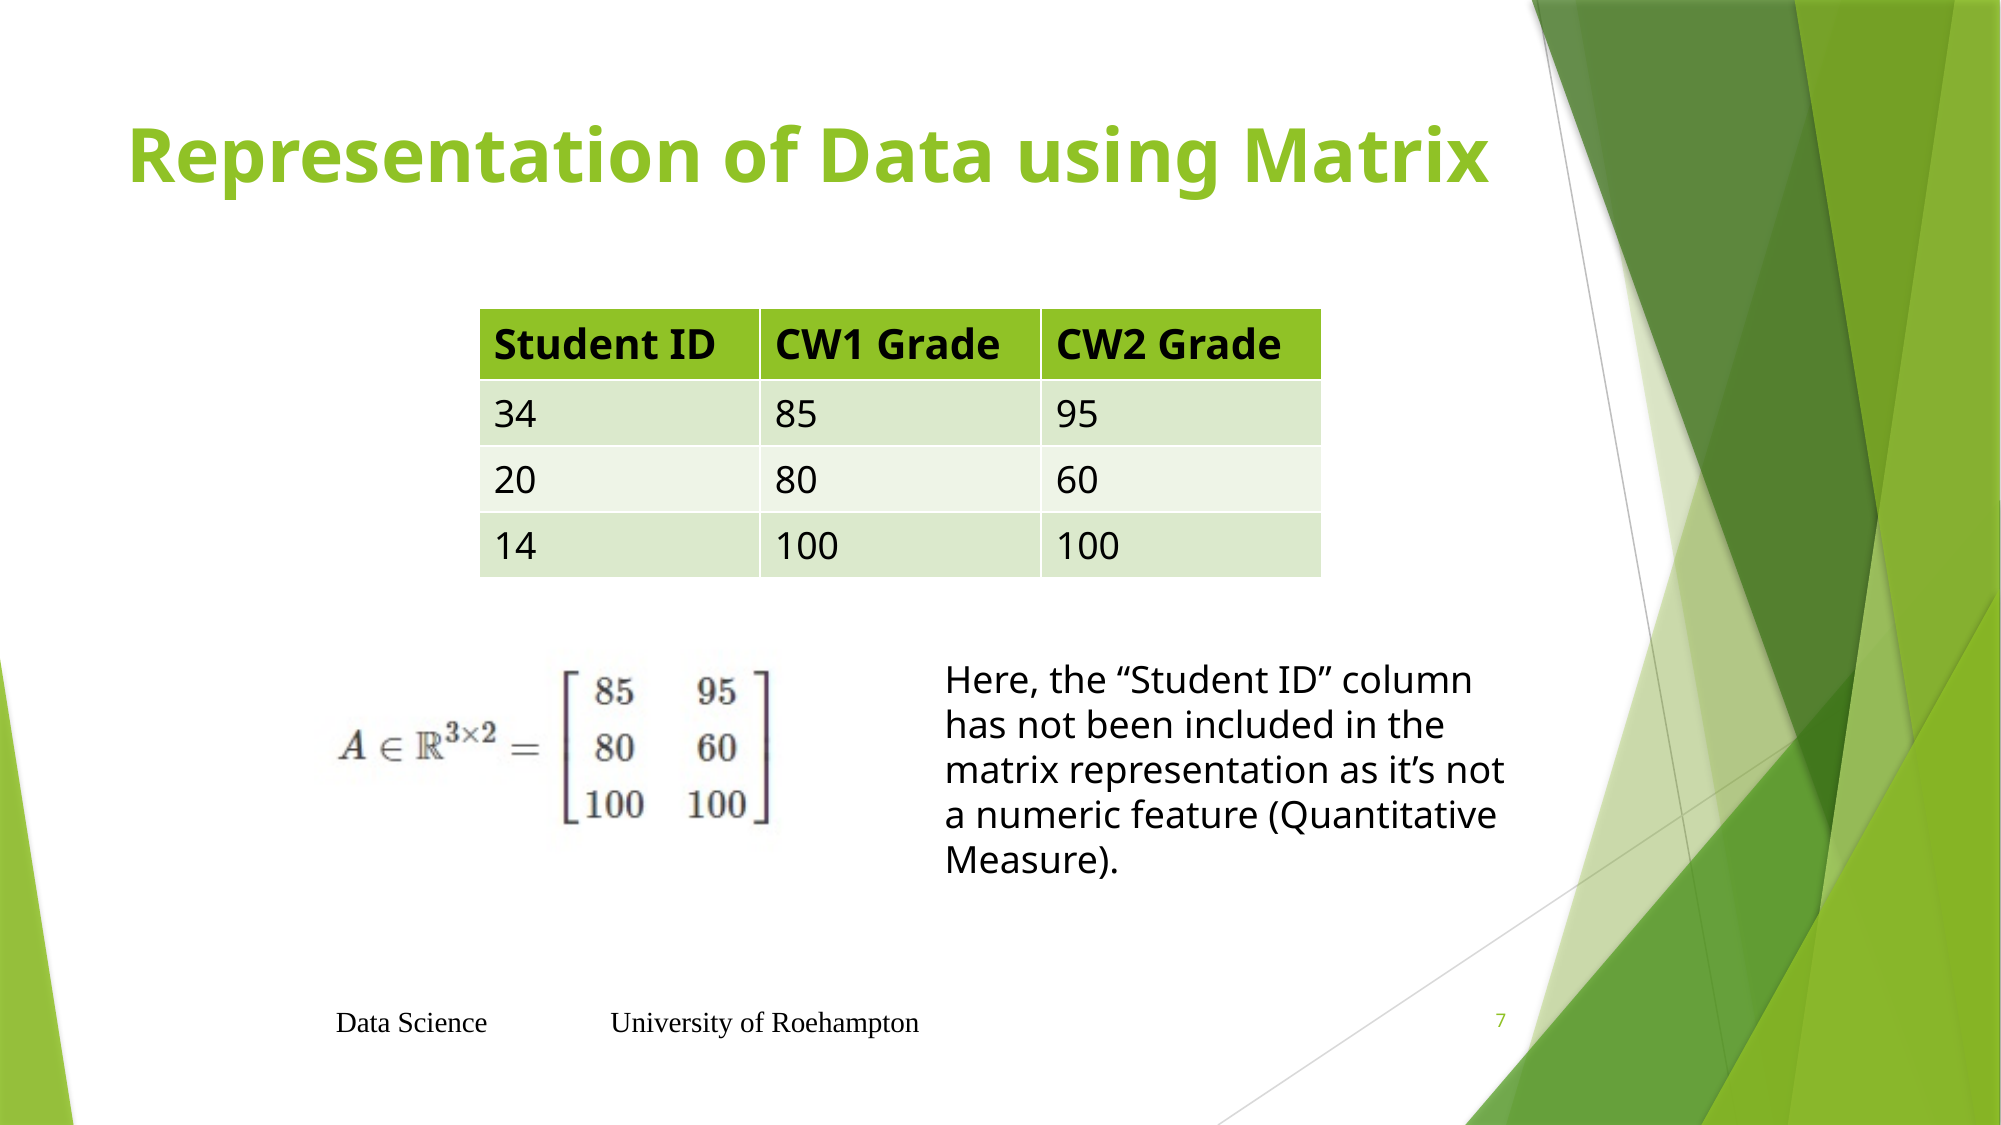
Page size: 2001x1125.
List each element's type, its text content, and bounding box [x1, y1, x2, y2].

table_cell 20 [480, 447, 759, 511]
table_cell 95 [1042, 381, 1321, 445]
table_cell 100 [1042, 513, 1321, 577]
text_box Here, the “Student ID” column has not been included in the matrix representation as it’s not a numeric feature (Quantitative Measure). [929, 648, 1522, 889]
footer Data Science University of Roehampton [111, 991, 1145, 1051]
picture [313, 617, 817, 877]
table_header Student ID [480, 309, 759, 379]
table_cell 34 [480, 381, 759, 445]
table_header CW2 Grade [1042, 309, 1321, 379]
slide_number 7 [1409, 991, 1522, 1051]
table_cell 100 [761, 513, 1040, 577]
table_cell 85 [761, 381, 1040, 445]
title Representation of Data using Matrix [111, 99, 1522, 317]
table_cell 60 [1042, 447, 1321, 511]
table_cell 14 [480, 513, 759, 577]
table_cell 80 [761, 447, 1040, 511]
table_header CW1 Grade [761, 309, 1040, 379]
